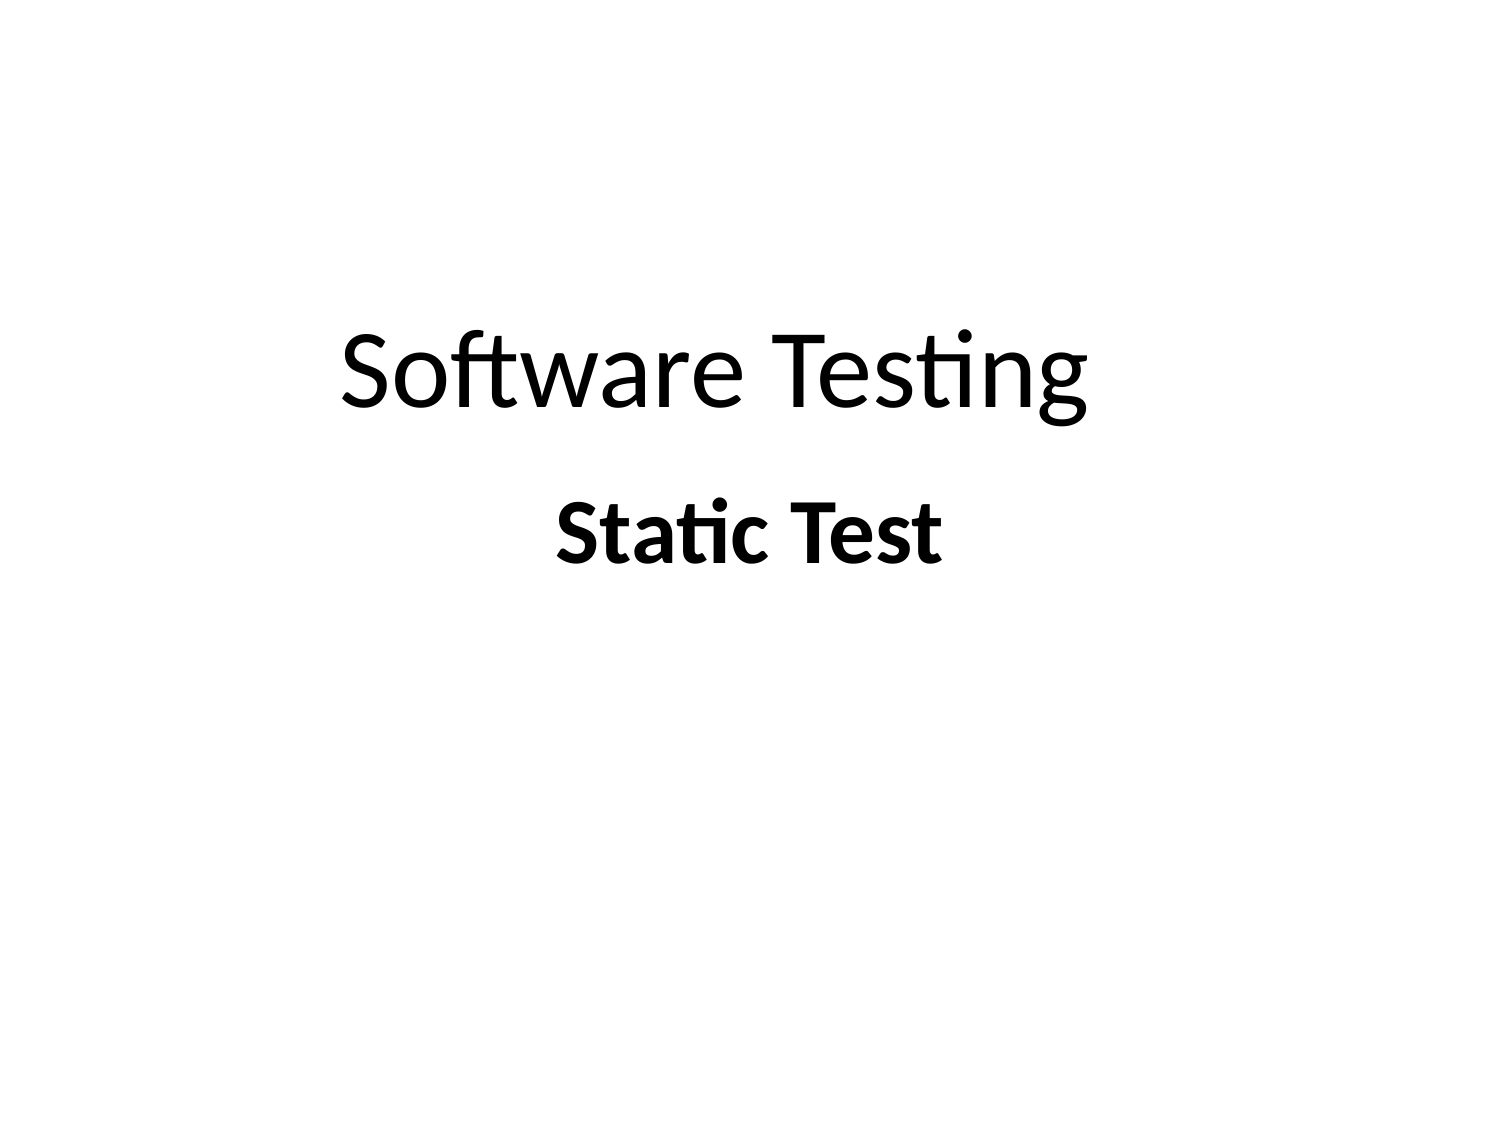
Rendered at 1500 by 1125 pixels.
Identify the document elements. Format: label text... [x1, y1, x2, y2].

text_box Software Testing [324, 287, 1238, 588]
title Static Test [112, 349, 1388, 591]
